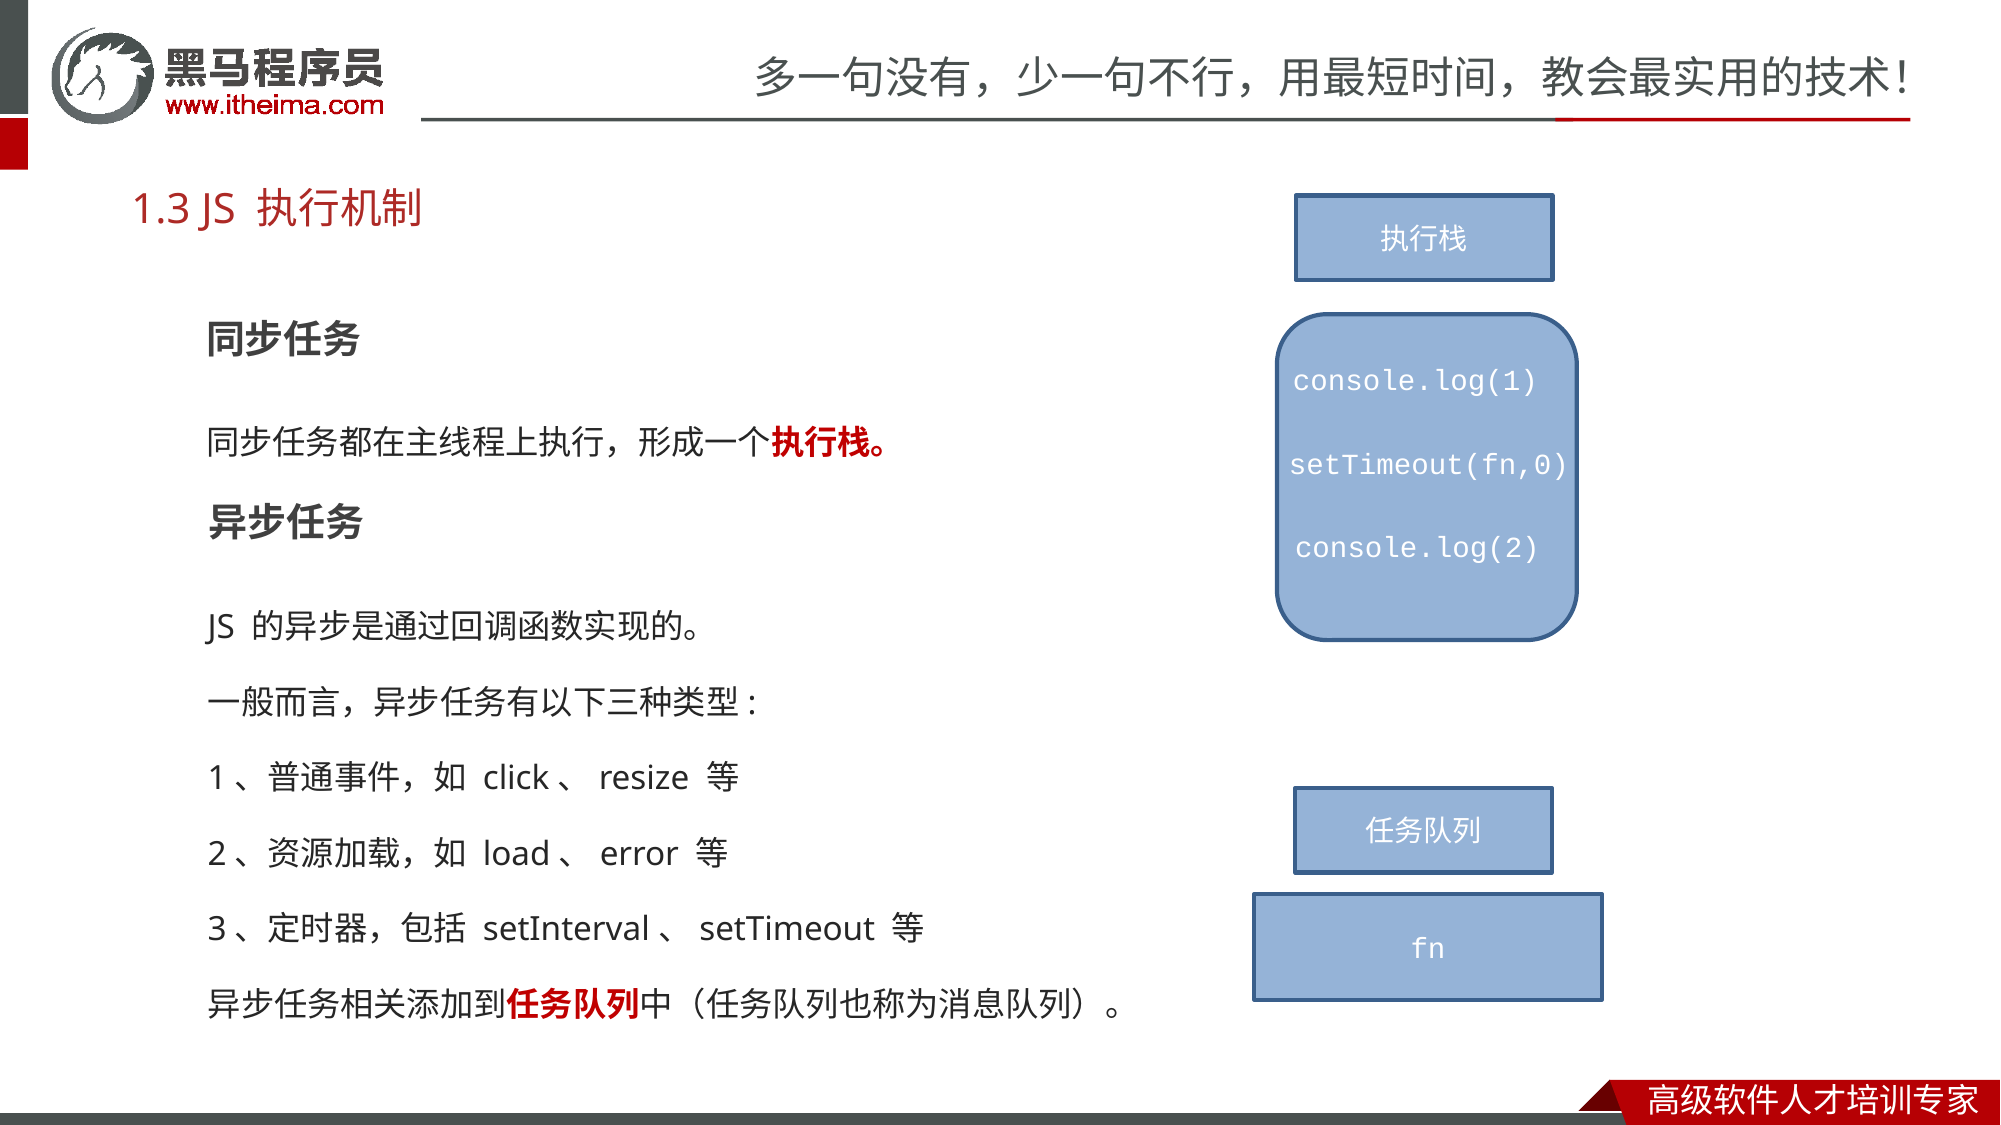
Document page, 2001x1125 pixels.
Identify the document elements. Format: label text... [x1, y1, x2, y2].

text_box 同步任务都在主线程上执行，形成一个执行栈。 [191, 393, 997, 498]
text_box console.log(1) [1278, 354, 1553, 404]
text_box 异步任务 [194, 495, 830, 578]
picture [50, 26, 384, 125]
text_box 同步任务 [191, 312, 830, 393]
text_box 执行栈 [1294, 250, 1555, 282]
text_box setTimeout(fn,0) [1274, 437, 1584, 488]
text_box [1274, 488, 1579, 643]
title 1.3 JS 执行机制 [116, 164, 1880, 250]
text_box JS 的异步是通过回调函数实现的。 一般而言，异步任务有以下三种类型: 1、普通事件，如 click、resize 等 2、资源加载，如 load、error 等 3、定时器，包括 setInterval、setTimeout 等 异步任务相关添加到任务队列中（任务队列也称为消息队列）。 [192, 578, 1240, 1086]
text_box 任务队列 [1293, 786, 1554, 875]
text_box console.log(2) [1280, 520, 1555, 571]
text_box [1274, 312, 1579, 437]
text_box fn [1252, 892, 1604, 1002]
